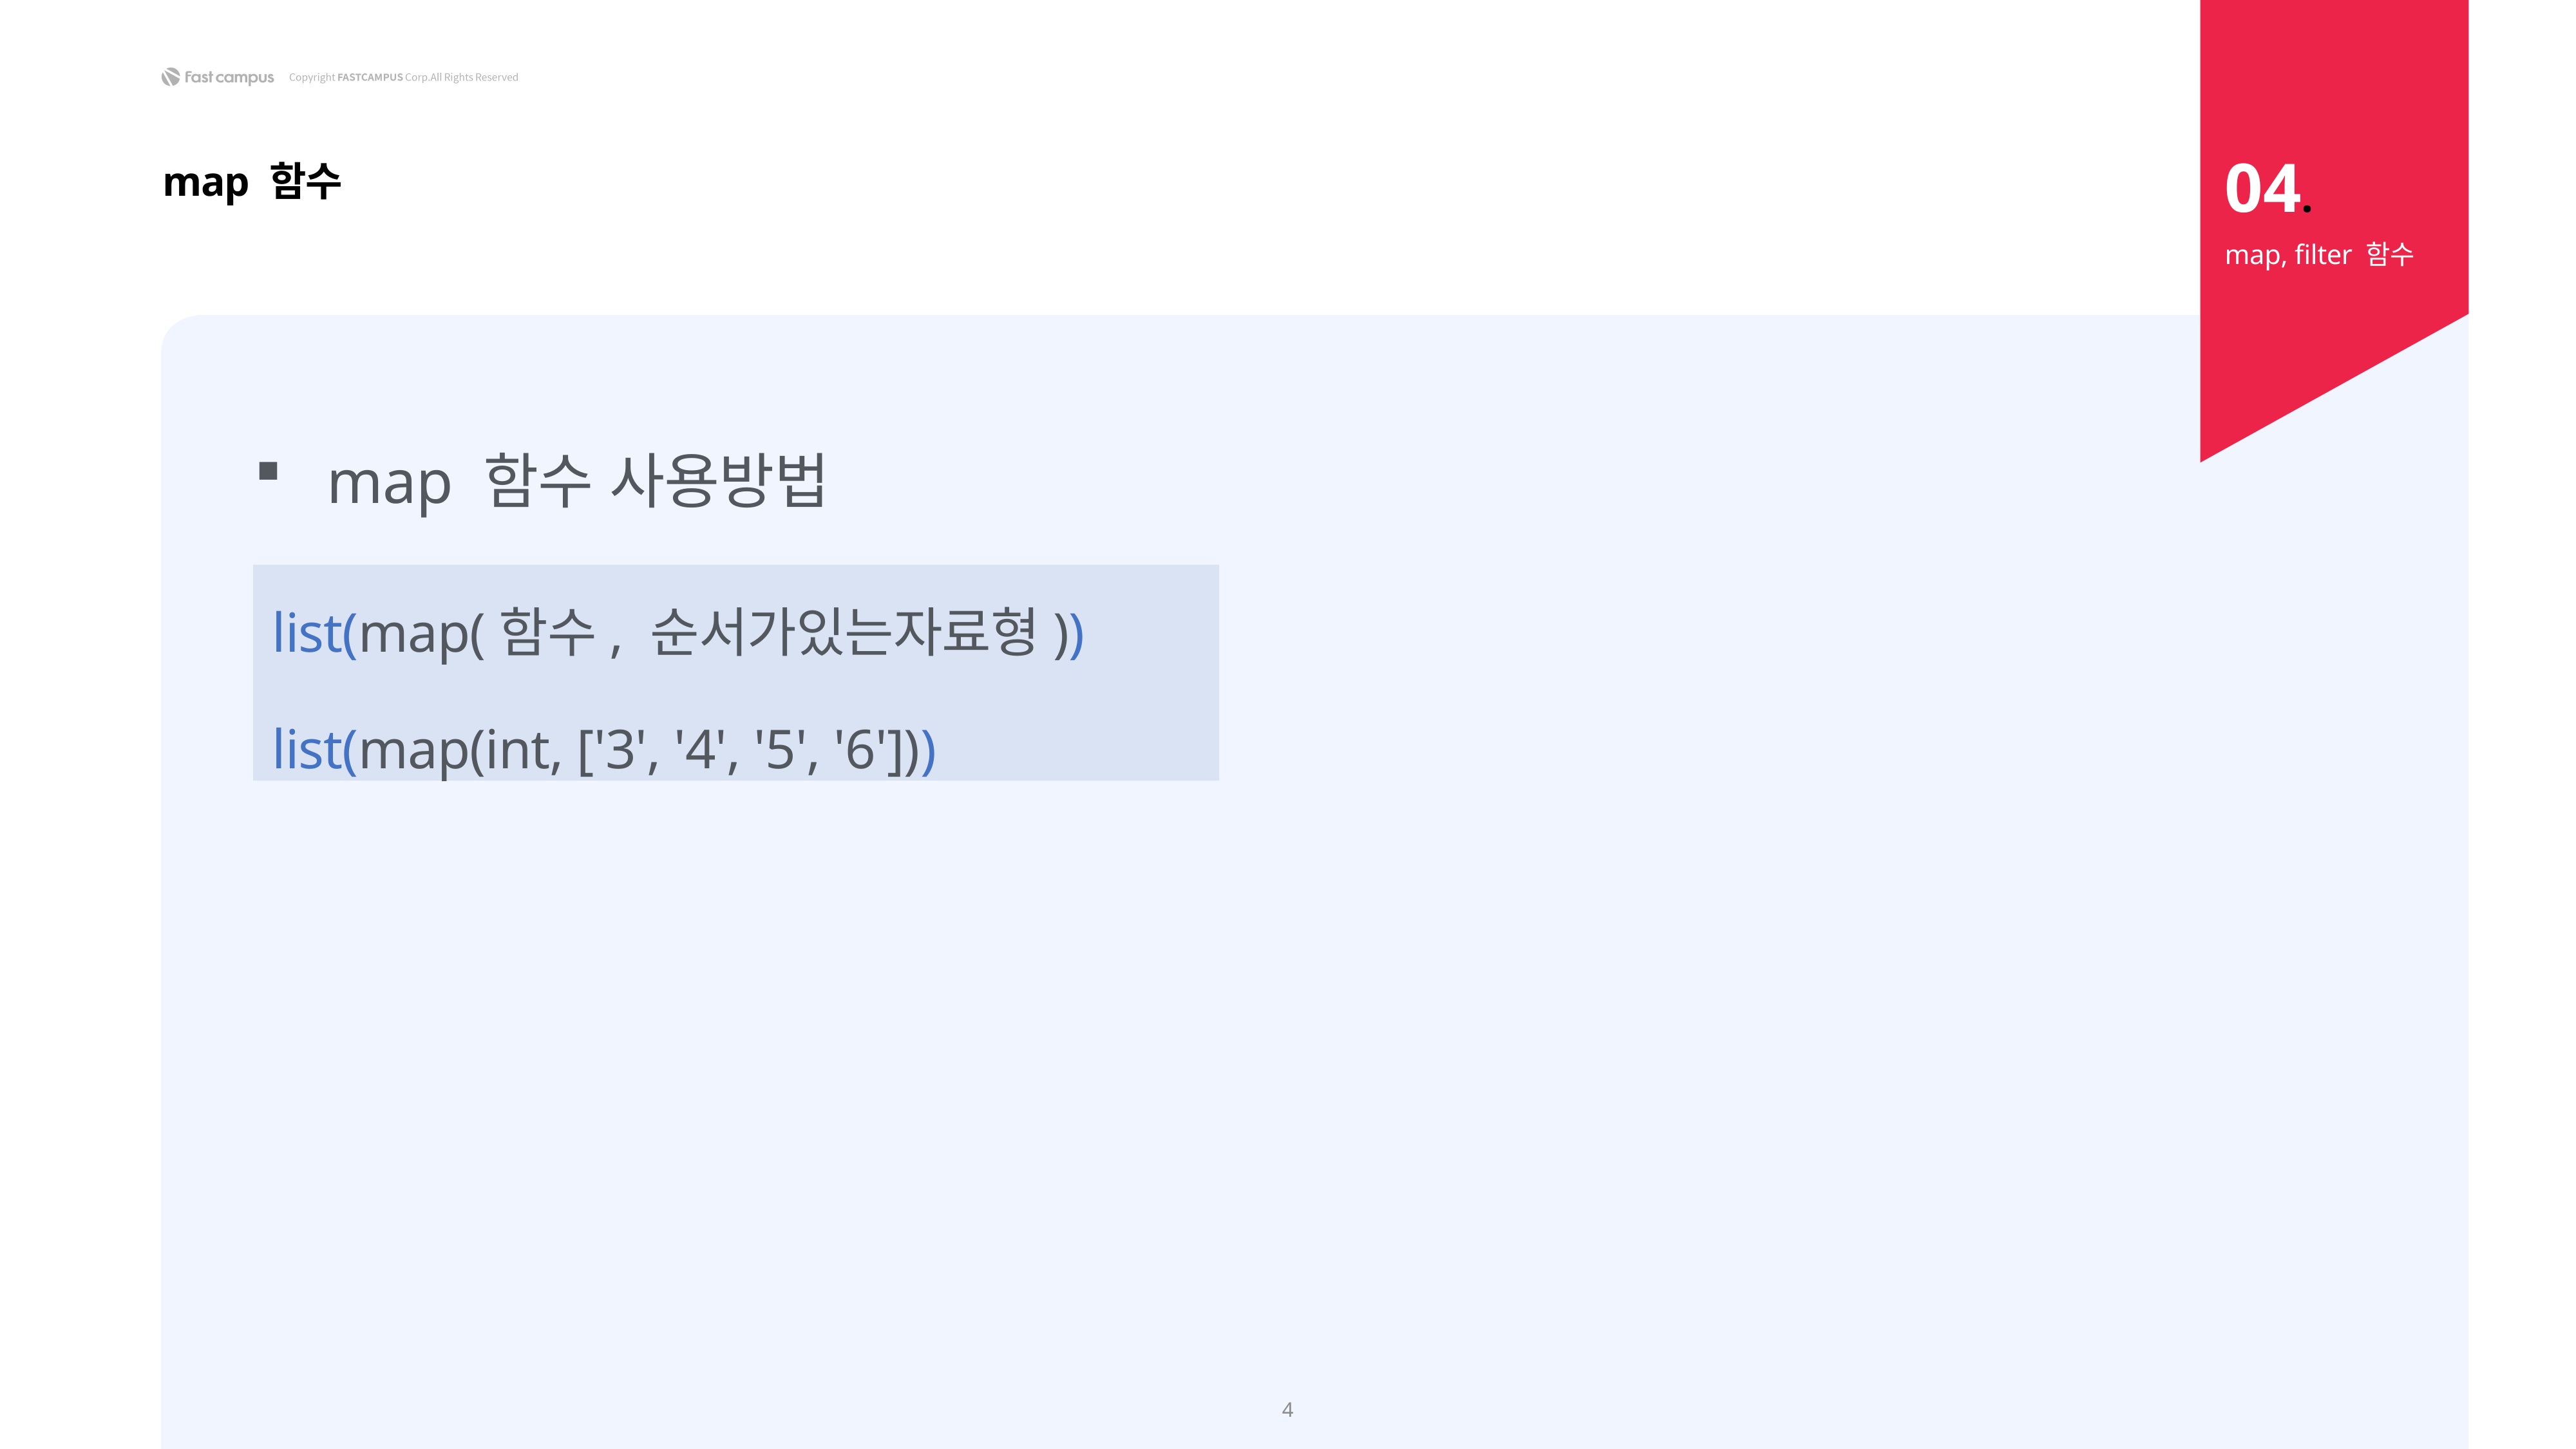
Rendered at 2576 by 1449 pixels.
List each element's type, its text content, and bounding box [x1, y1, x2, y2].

text_box map, filter 함수 [2200, 232, 2469, 276]
text_box map 함수 [160, 154, 1014, 205]
text_box map 함수 사용방법 [253, 404, 1920, 516]
text_box list(map(함수, 순서가있는자료형)) list(map(int, ['3', '4', '5', '6'])) [253, 564, 1220, 781]
picture [0, 0, 2576, 1449]
slide_number 4 [998, 1372, 1578, 1449]
text_box 04. [2200, 148, 2469, 232]
